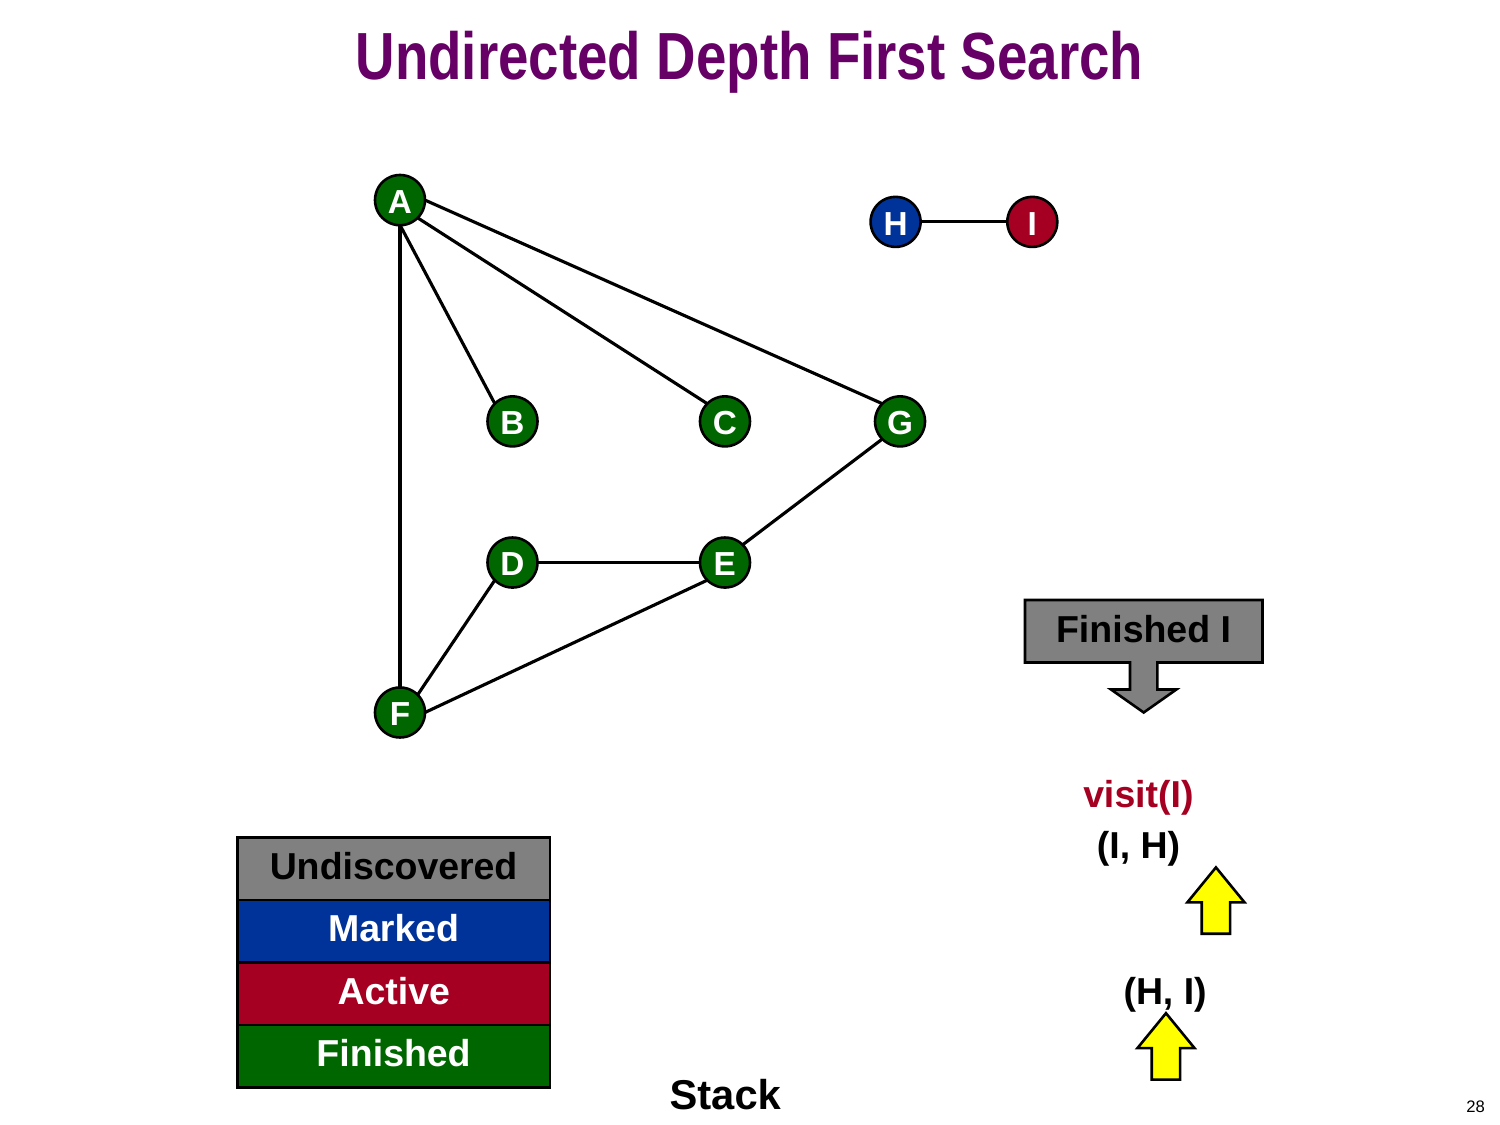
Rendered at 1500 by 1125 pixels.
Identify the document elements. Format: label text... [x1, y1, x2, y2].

text_box Active [237, 962, 550, 1025]
text_box visit(I) (I, H) [877, 650, 1400, 976]
text_box Undiscovered [237, 837, 550, 899]
text_box F [375, 687, 425, 738]
text_box [1137, 1013, 1195, 1080]
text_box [417, 581, 495, 694]
text_box [1187, 867, 1245, 934]
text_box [742, 440, 883, 544]
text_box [417, 219, 426, 226]
text_box G [875, 396, 926, 447]
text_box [426, 200, 883, 403]
text_box D [487, 537, 538, 581]
text_box E [700, 537, 751, 588]
text_box C [699, 403, 751, 447]
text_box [426, 581, 708, 713]
text_box I [1007, 196, 1058, 247]
text_box Finished [237, 1025, 550, 1088]
text_box visit(H) (H, I) [903, 795, 1427, 1122]
text_box Stack [623, 1059, 827, 1125]
text_box H [883, 196, 921, 247]
text_box Marked [237, 899, 550, 962]
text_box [399, 226, 495, 403]
text_box B [487, 403, 538, 447]
text_box Finished I [1024, 600, 1263, 713]
text_box A [375, 174, 425, 226]
title Undirected Depth First Search [0, 0, 1500, 125]
slide_number 28 [1187, 1087, 1500, 1125]
